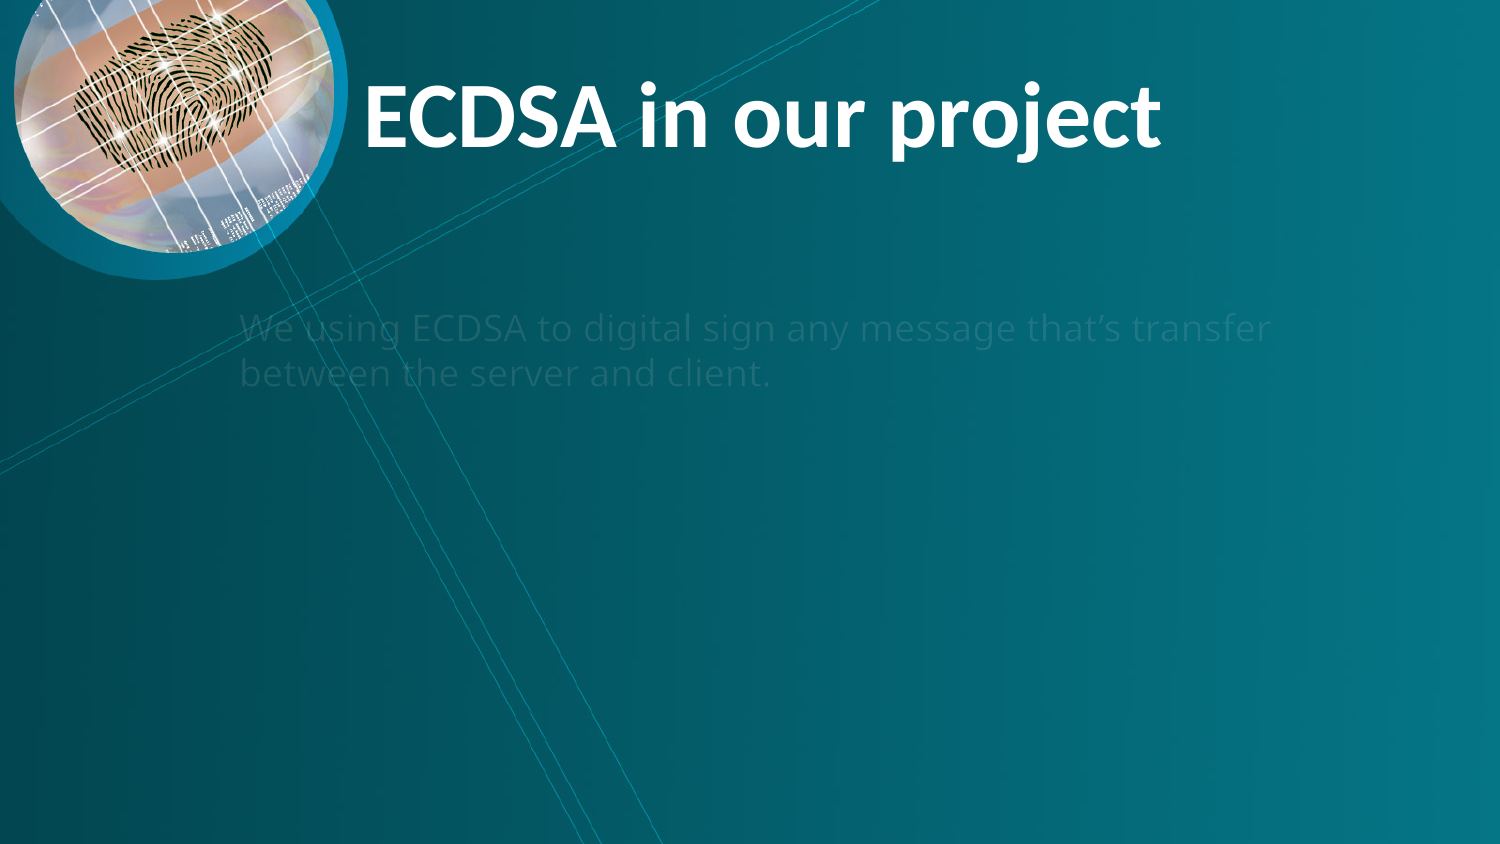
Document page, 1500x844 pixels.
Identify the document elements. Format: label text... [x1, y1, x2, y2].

text_box ECDSA in our project [349, 46, 1277, 174]
text_box We using ECDSA to digital sign any message that’s transfer between the server and client. [224, 296, 1402, 514]
picture [0, 0, 1500, 844]
